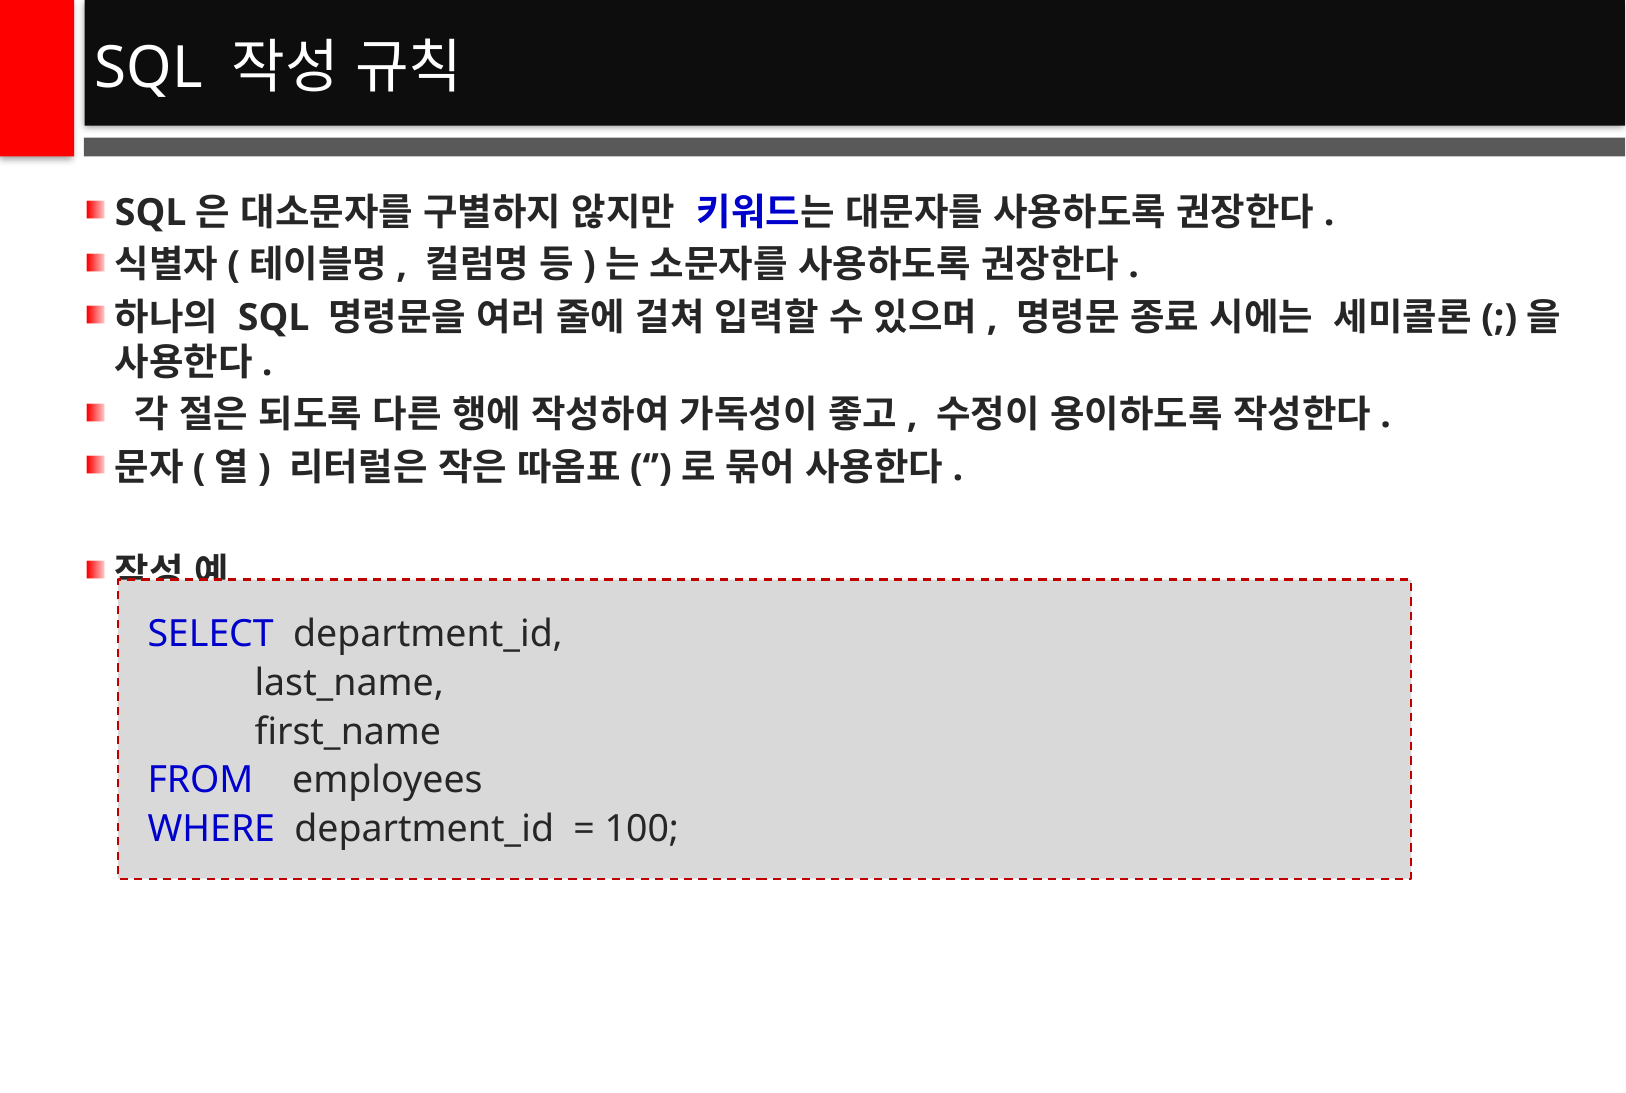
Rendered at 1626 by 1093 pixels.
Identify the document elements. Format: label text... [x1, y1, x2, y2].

picture [85, 304, 107, 326]
picture [85, 454, 107, 476]
picture [85, 402, 107, 424]
picture [85, 559, 107, 581]
text_box SELECT department_id, last_name, first_name FROM employees WHERE department_id = 100; [117, 579, 1412, 879]
title SQL 작성 규칙 [79, 3, 1625, 126]
picture [85, 199, 107, 221]
list SQL은 대소문자를 구별하지 않지만 키워드는 대문자를 사용하도록 권장한다. 식별자(테이블명, 컬럼명 등)는 소문자를 사용하도록 권장한다. 하나의 SQL 명령문을 여러 줄에 걸쳐 입력할 수 있으며, 명령문 종료 시에는 세미콜론(;)을 사용한다. 각 절은 되도록 다른 행에 작성하여 가독성이 좋고, 수정이 용이하도록 작성한다. 문자(열) 리터럴은 작은 따옴표(‘’)로 묶어 사용한다. 작성 예 [70, 180, 1593, 1067]
picture [85, 252, 107, 274]
